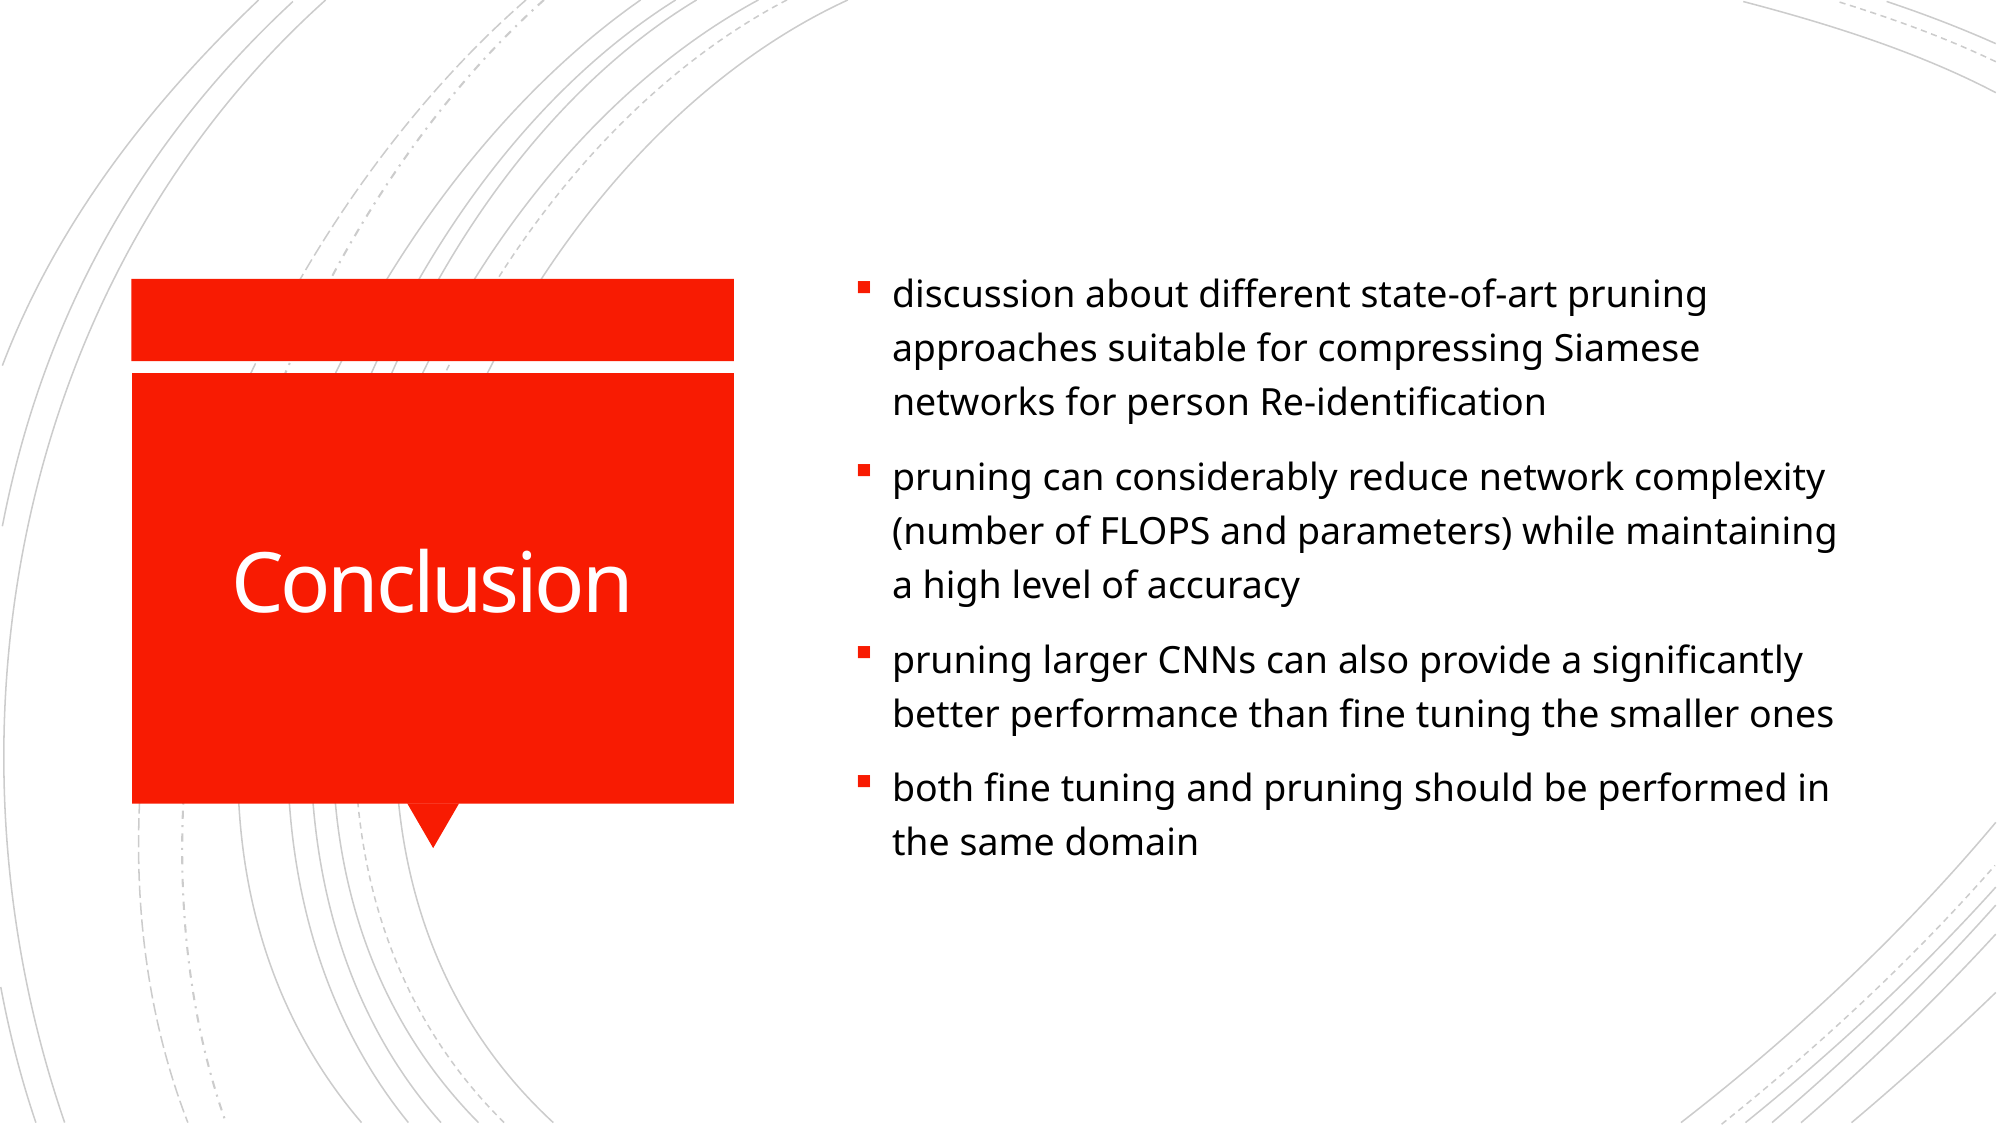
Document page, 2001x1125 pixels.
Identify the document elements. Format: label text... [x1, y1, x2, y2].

list discussion about different state-of-art pruning approaches suitable for compressing Siamese networks for person Re-identification pruning can considerably reduce network complexity (number of FLOPS and parameters) while maintaining a high level of accuracy pruning larger CNNs can also provide a significantly better performance than fine tuning the smaller ones both fine tuning and pruning should be performed in the same domain [839, 131, 1871, 993]
title Conclusion [145, 385, 720, 789]
